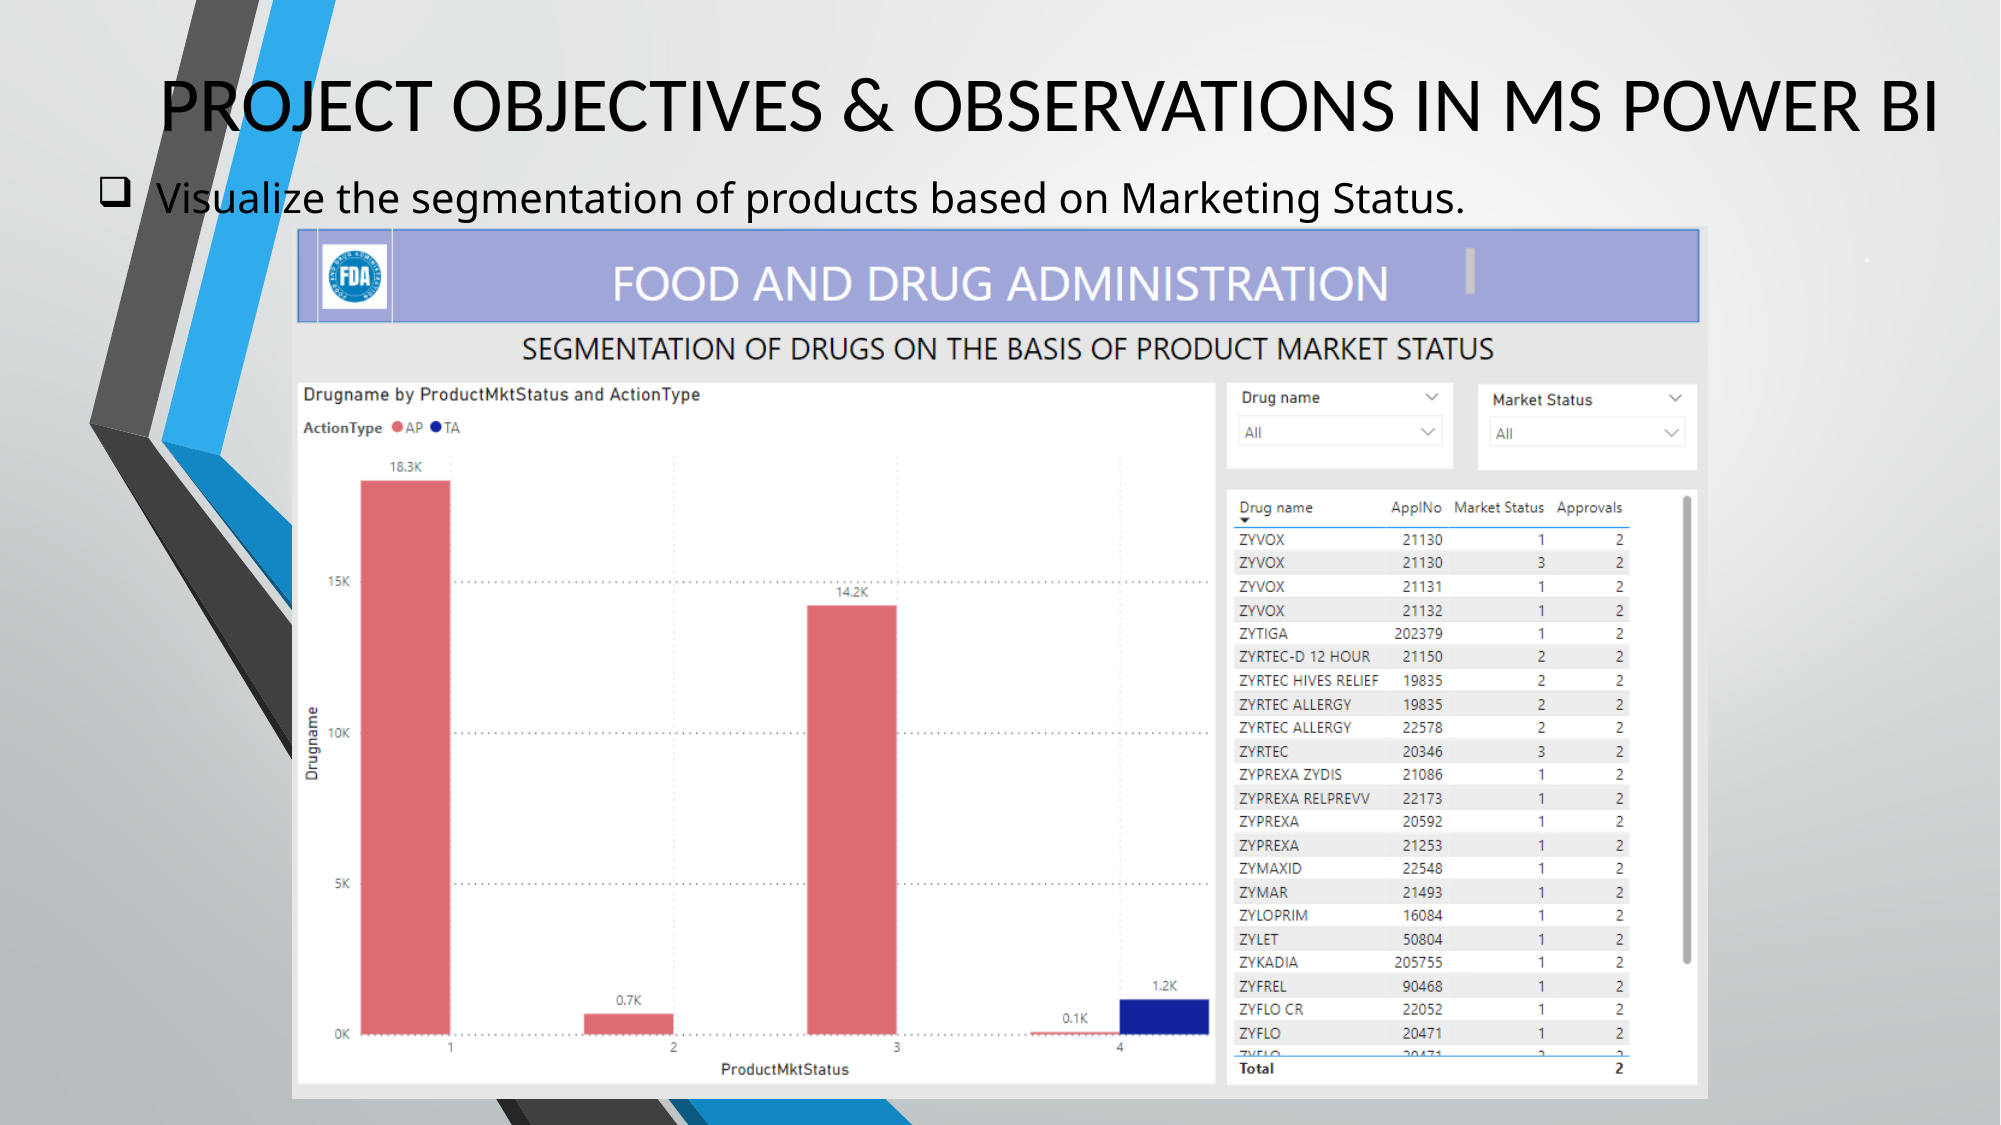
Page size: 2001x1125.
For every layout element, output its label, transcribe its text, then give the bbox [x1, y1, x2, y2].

title PROJECT OBJECTIVES & OBSERVATIONS IN MS POWER BI [35, 25, 1978, 155]
text_box Visualize the segmentation of products based on Marketing Status. [0, 129, 1783, 230]
subtitle . [22, 69, 1887, 282]
picture [291, 226, 1709, 1100]
